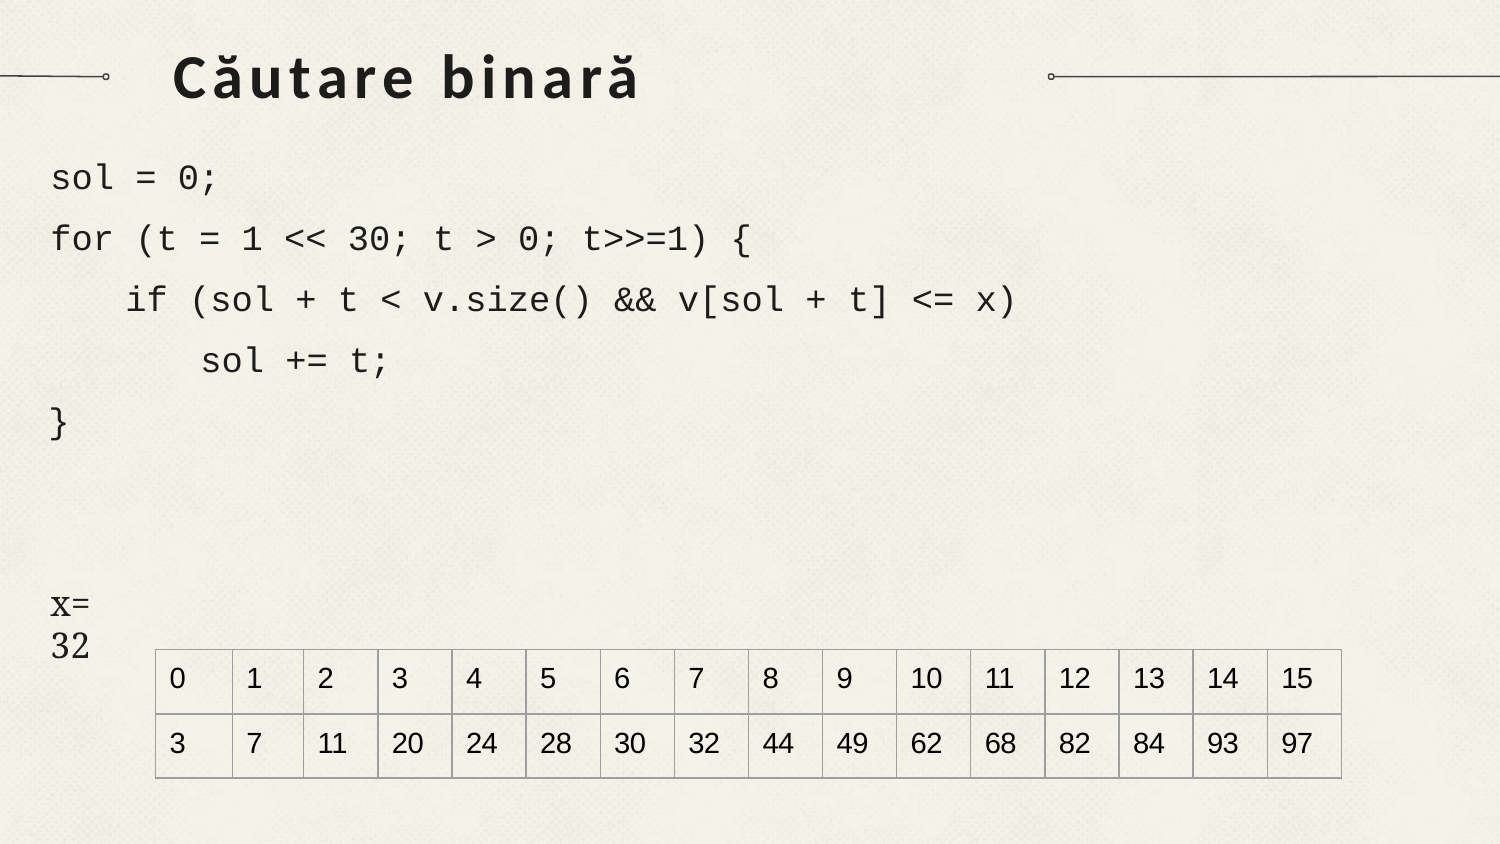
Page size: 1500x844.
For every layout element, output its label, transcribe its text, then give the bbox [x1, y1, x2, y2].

table_header 13 [1120, 650, 1192, 713]
table_header 10 [897, 650, 970, 713]
table_cell 68 [971, 715, 1044, 777]
table_header 11 [971, 650, 1044, 713]
table_cell 84 [1120, 715, 1192, 777]
picture [0, 0, 1500, 844]
table_header 9 [823, 650, 896, 713]
table_cell 44 [749, 715, 822, 777]
list sol = 0; for (t = 1 << 30; t > 0; t>>=1) { if (sol + t < v.size() && v[sol + t] <= x) sol += t; } [48, 133, 1020, 630]
table_cell 28 [527, 715, 600, 777]
table_header 5 [527, 650, 600, 713]
table_cell 11 [304, 715, 377, 777]
table_cell 62 [897, 715, 970, 777]
table_cell 49 [823, 715, 896, 777]
table_header 2 [304, 650, 377, 713]
table_header 7 [675, 650, 748, 713]
table_header 15 [1268, 650, 1341, 713]
table_cell 93 [1194, 715, 1267, 777]
table_header 6 [601, 650, 674, 713]
table_header 14 [1194, 650, 1267, 713]
table_header 4 [453, 650, 525, 713]
text_box x= 32 [48, 578, 137, 667]
table_header 8 [749, 650, 822, 713]
table_header 1 [233, 650, 303, 713]
table_cell 7 [233, 715, 303, 777]
table_cell 82 [1046, 715, 1118, 777]
table_header 3 [379, 650, 451, 713]
table_cell 20 [379, 715, 451, 777]
table_header 12 [1046, 650, 1118, 713]
table_cell 30 [601, 715, 674, 777]
table_cell 32 [675, 715, 748, 777]
table_cell 3 [156, 715, 232, 777]
table_header 0 [156, 650, 232, 713]
table_cell 24 [453, 715, 525, 777]
table_cell 97 [1268, 715, 1341, 777]
title Căutare binară [171, 34, 846, 133]
